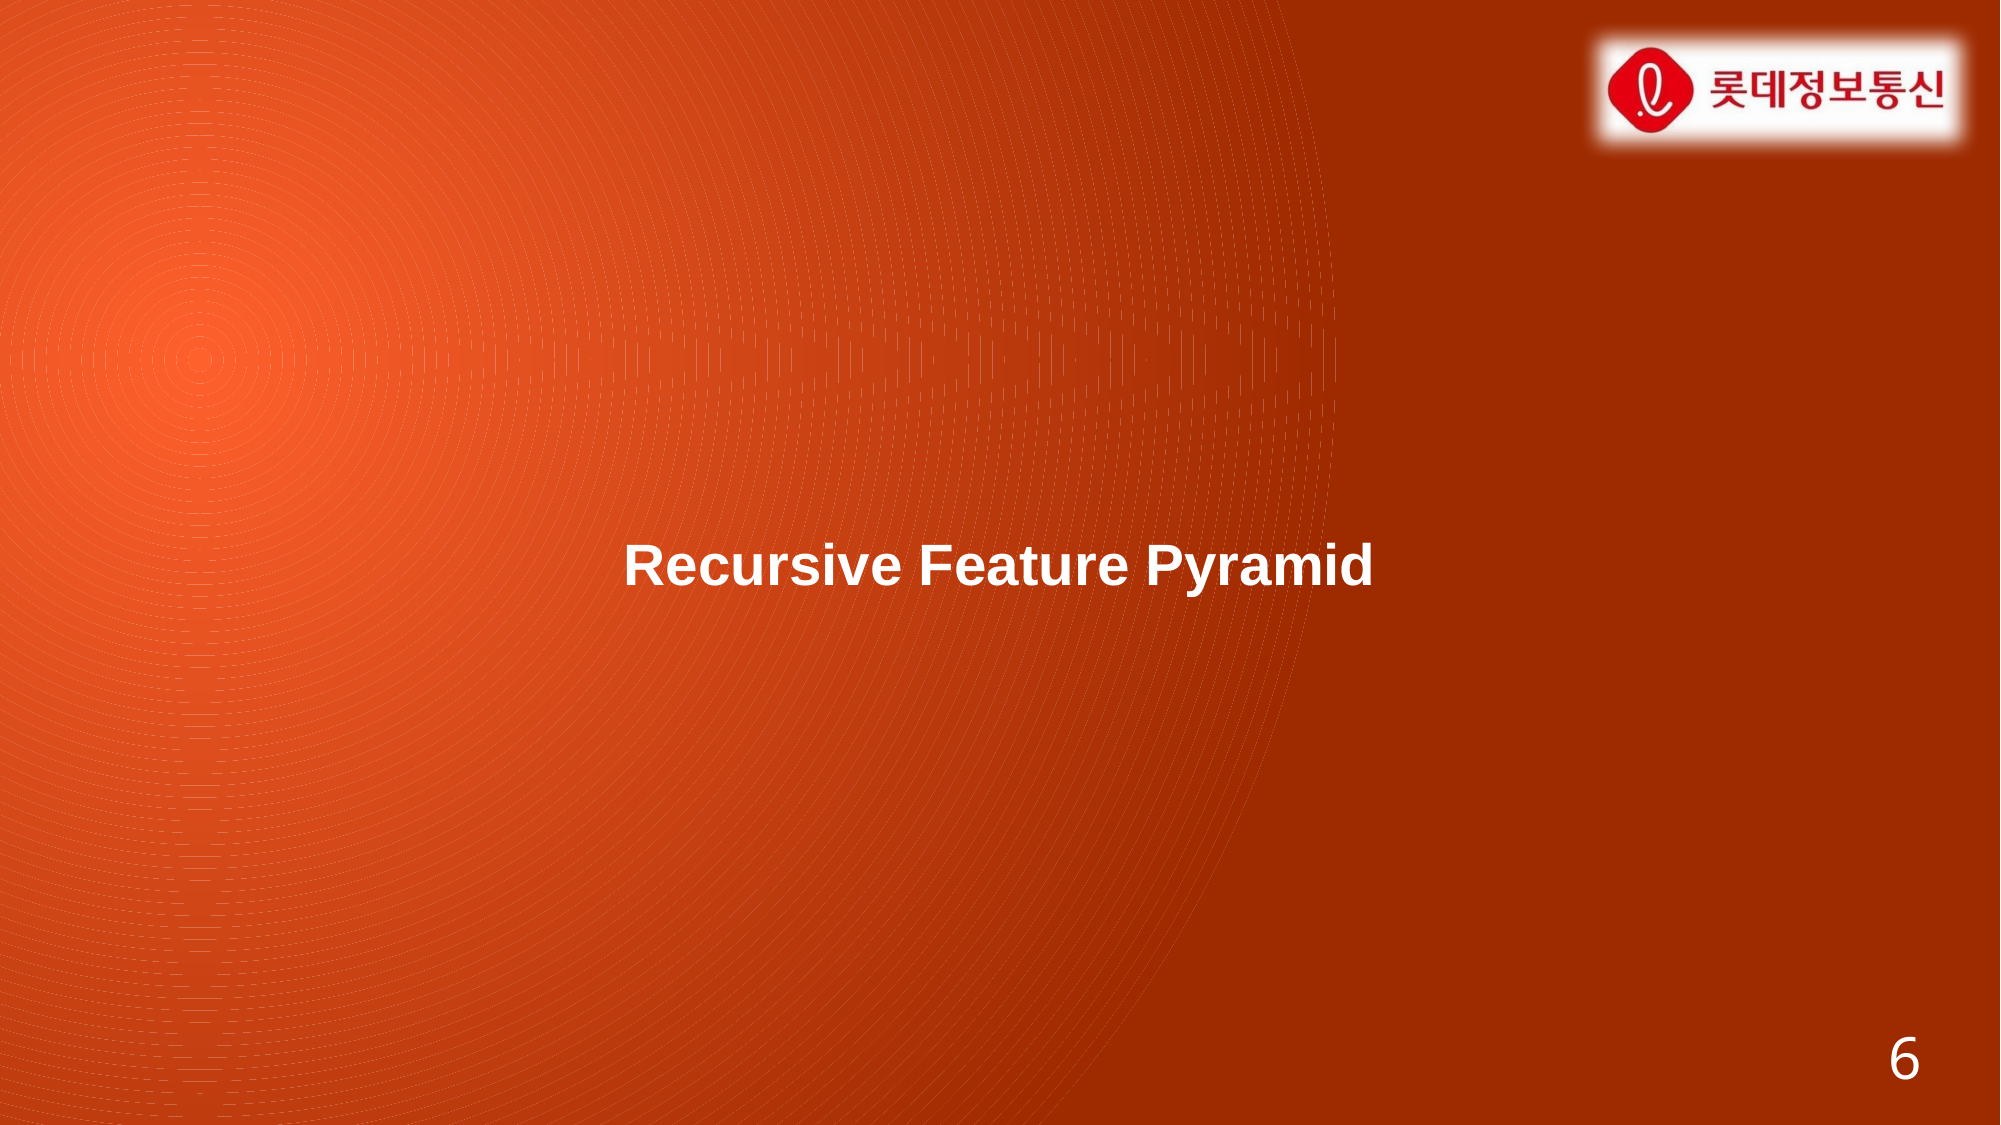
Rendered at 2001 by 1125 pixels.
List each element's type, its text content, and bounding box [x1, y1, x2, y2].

text_box Recursive Feature Pyramid [609, 519, 1391, 605]
slide_number 6 [1842, 1047, 1967, 1108]
picture [1578, 18, 1981, 162]
